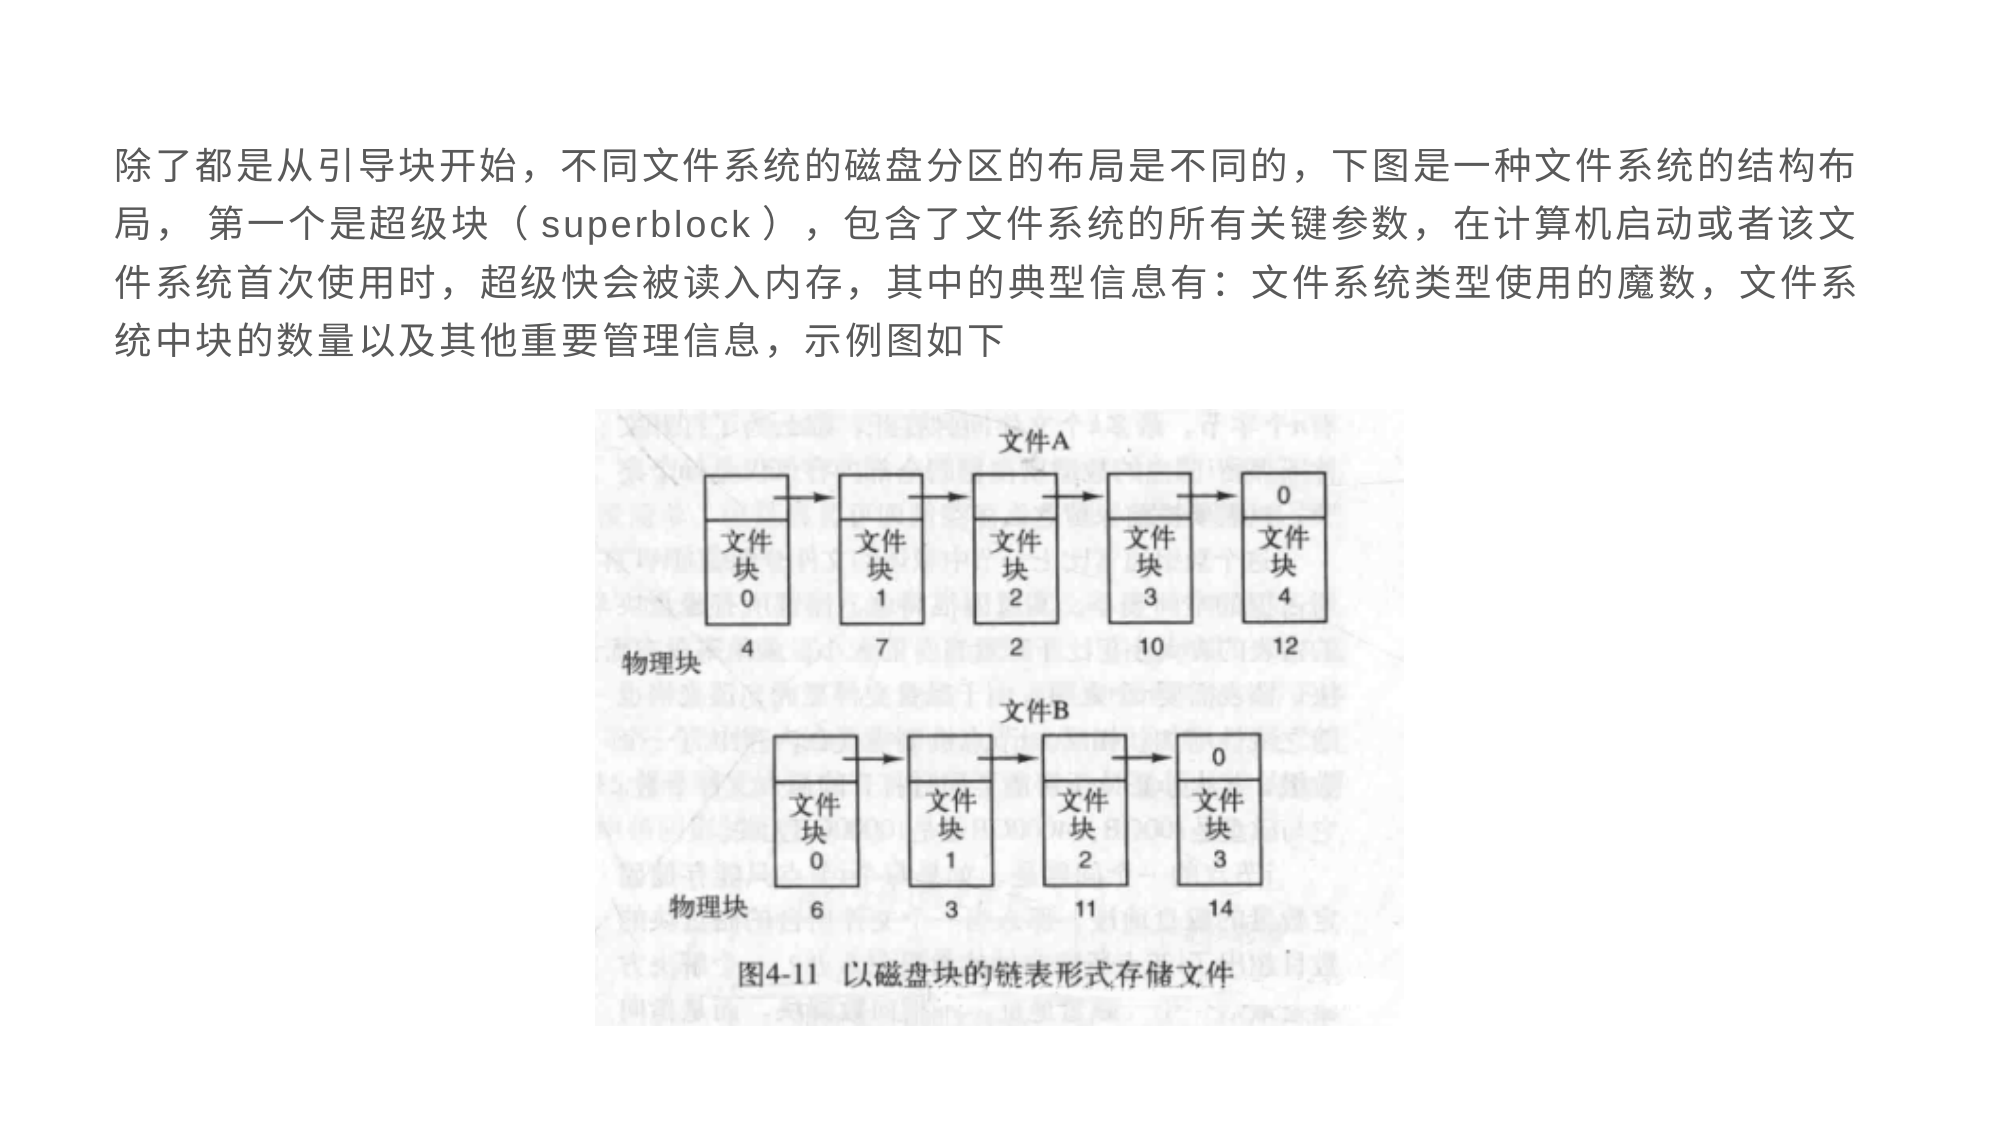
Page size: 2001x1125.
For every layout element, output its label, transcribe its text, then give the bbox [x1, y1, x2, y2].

list 除了都是从引导块开始，不同文件系统的磁盘分区的布局是不同的，下图是一种文件系统的结构布局， 第一个是超级块（superblock），包含了文件系统的所有关键参数，在计算机启动或者该文件系统首次使用时，超级快会被读入内存，其中的典型信息有：文件系统类型使用的魔数，文件系统中块的数量以及其他重要管理信息，示例图如下 [99, 120, 1900, 1026]
picture [595, 409, 1404, 1026]
